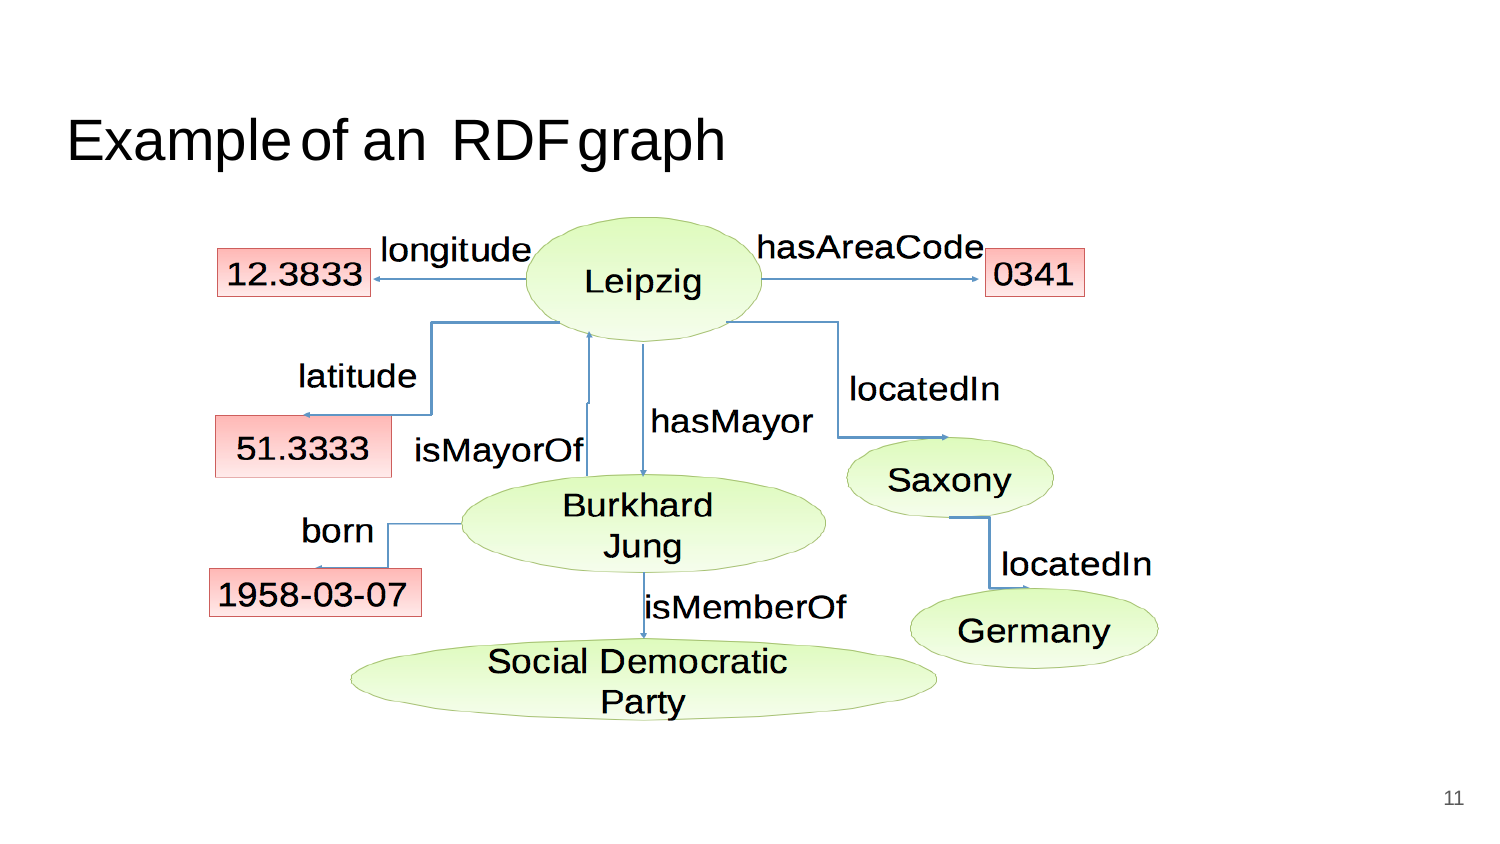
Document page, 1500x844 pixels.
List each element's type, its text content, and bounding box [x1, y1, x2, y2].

picture [178, 197, 1198, 739]
slide_number ‹#› [1389, 764, 1480, 830]
title Example of an RDF graph [51, 72, 1449, 167]
